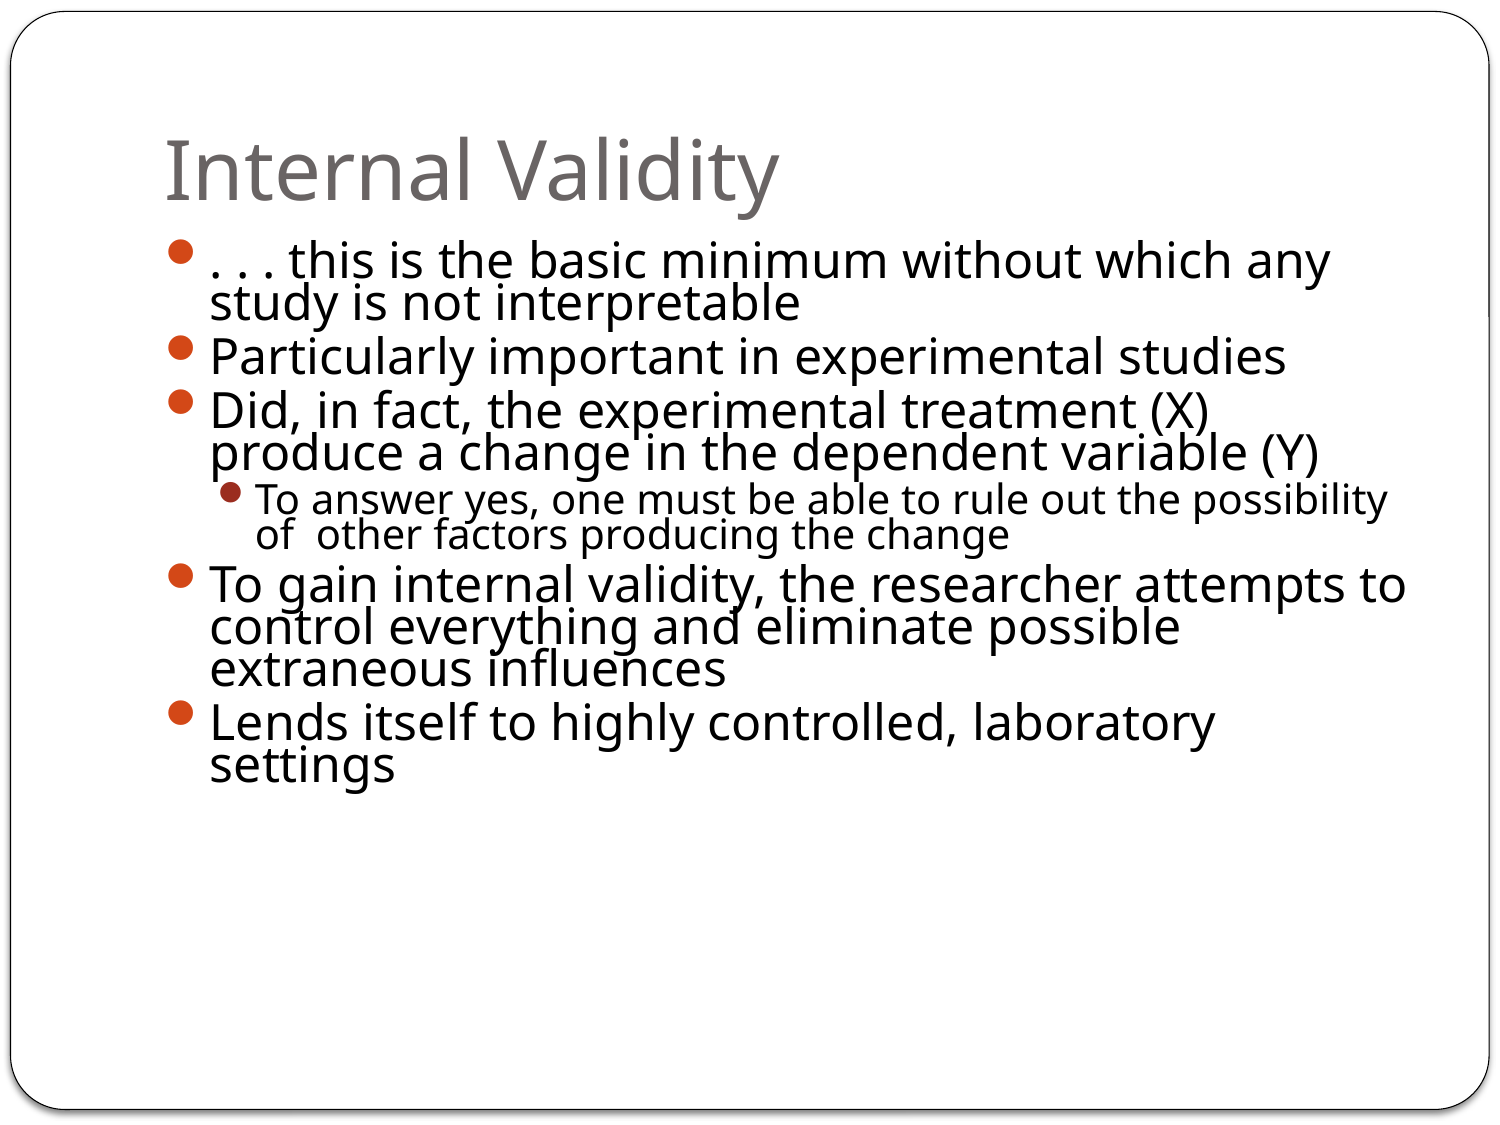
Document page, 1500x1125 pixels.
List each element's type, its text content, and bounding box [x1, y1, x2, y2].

list . . . this is the basic minimum without which any study is not interpretable Particularly important in experimental studies Did, in fact, the experimental treatment (X) produce a change in the dependent variable (Y) To answer yes, one must be able to rule out the possibility of other factors producing the change To gain internal validity, the researcher attempts to control everything and eliminate possible extraneous influences Lends itself to highly controlled, laboratory settings [150, 237, 1425, 988]
title Internal Validity [150, 45, 1425, 233]
